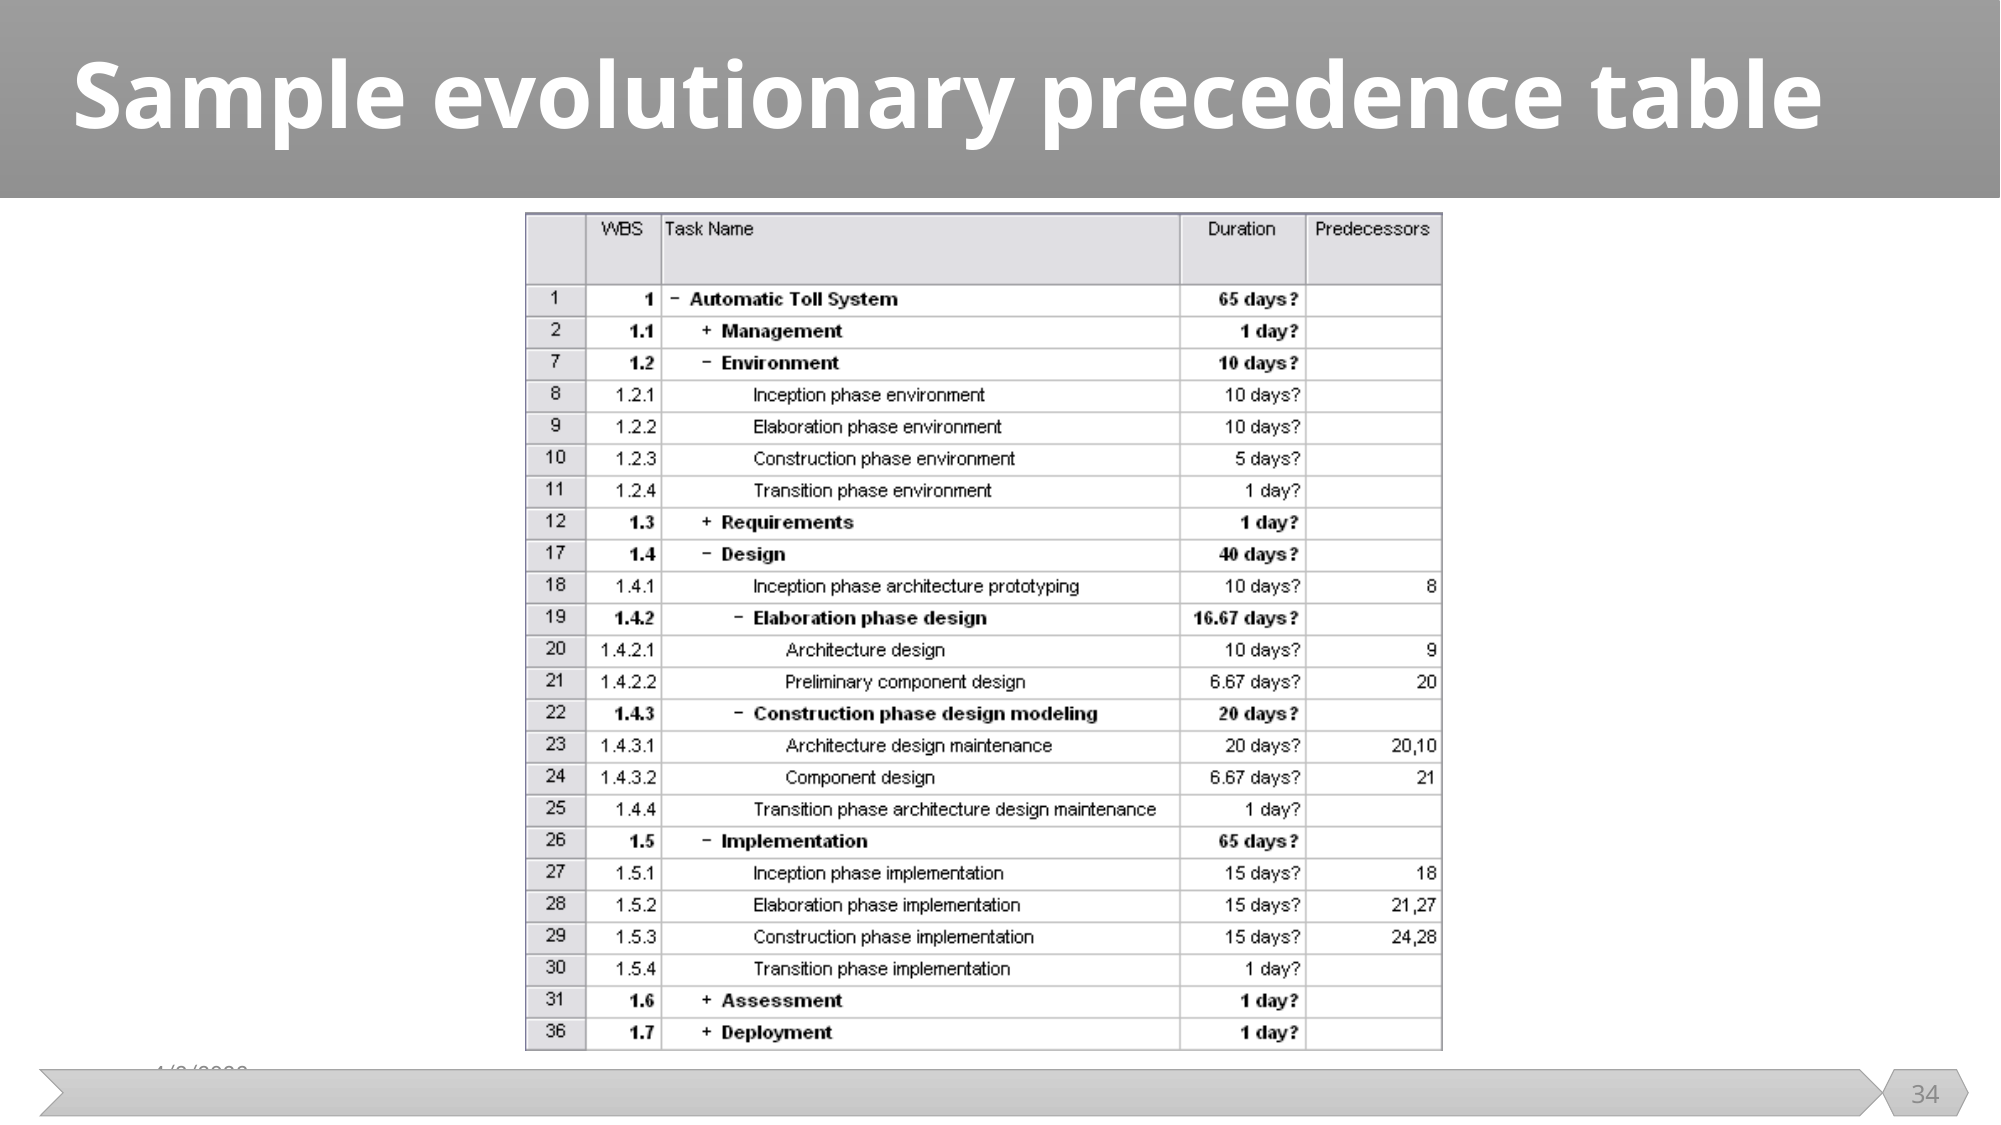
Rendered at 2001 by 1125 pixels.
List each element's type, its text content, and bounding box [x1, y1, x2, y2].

title Sample evolutionary precedence table [56, 0, 1969, 199]
picture [525, 212, 1443, 1051]
slide_number 34 [1882, 1065, 1969, 1125]
